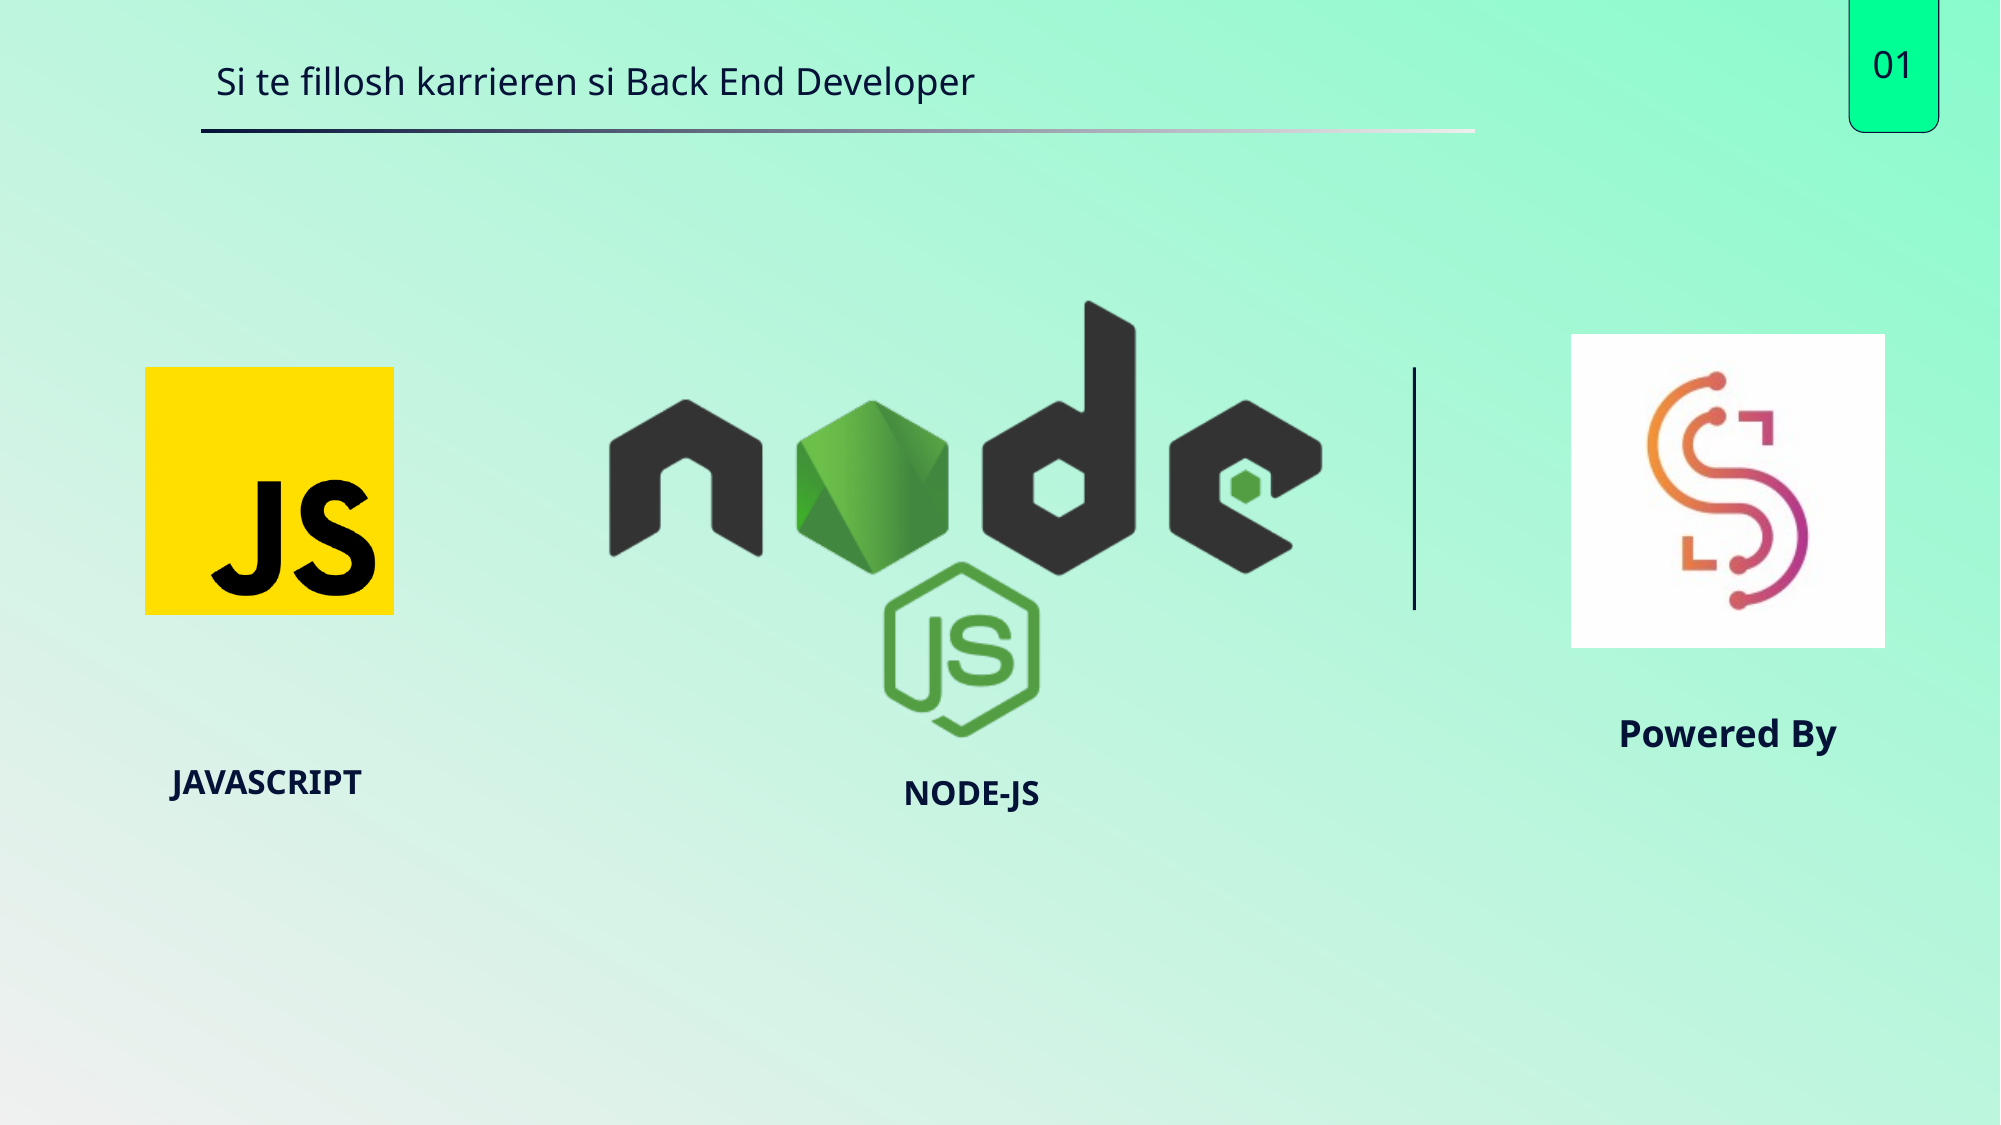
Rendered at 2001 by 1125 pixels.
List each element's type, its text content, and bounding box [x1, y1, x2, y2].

picture [1571, 334, 1885, 648]
text_box [200, 128, 1476, 133]
text_box 01 [1857, 33, 1931, 94]
picture [145, 367, 394, 616]
text_box Powered By [1603, 702, 1852, 763]
text_box Si te fillosh karrieren si Back End Developer [201, 50, 1346, 110]
text_box JAVASCRIPT [157, 753, 378, 809]
picture [575, 129, 1358, 911]
text_box [1848, 0, 1940, 134]
text_box [1412, 366, 1417, 611]
